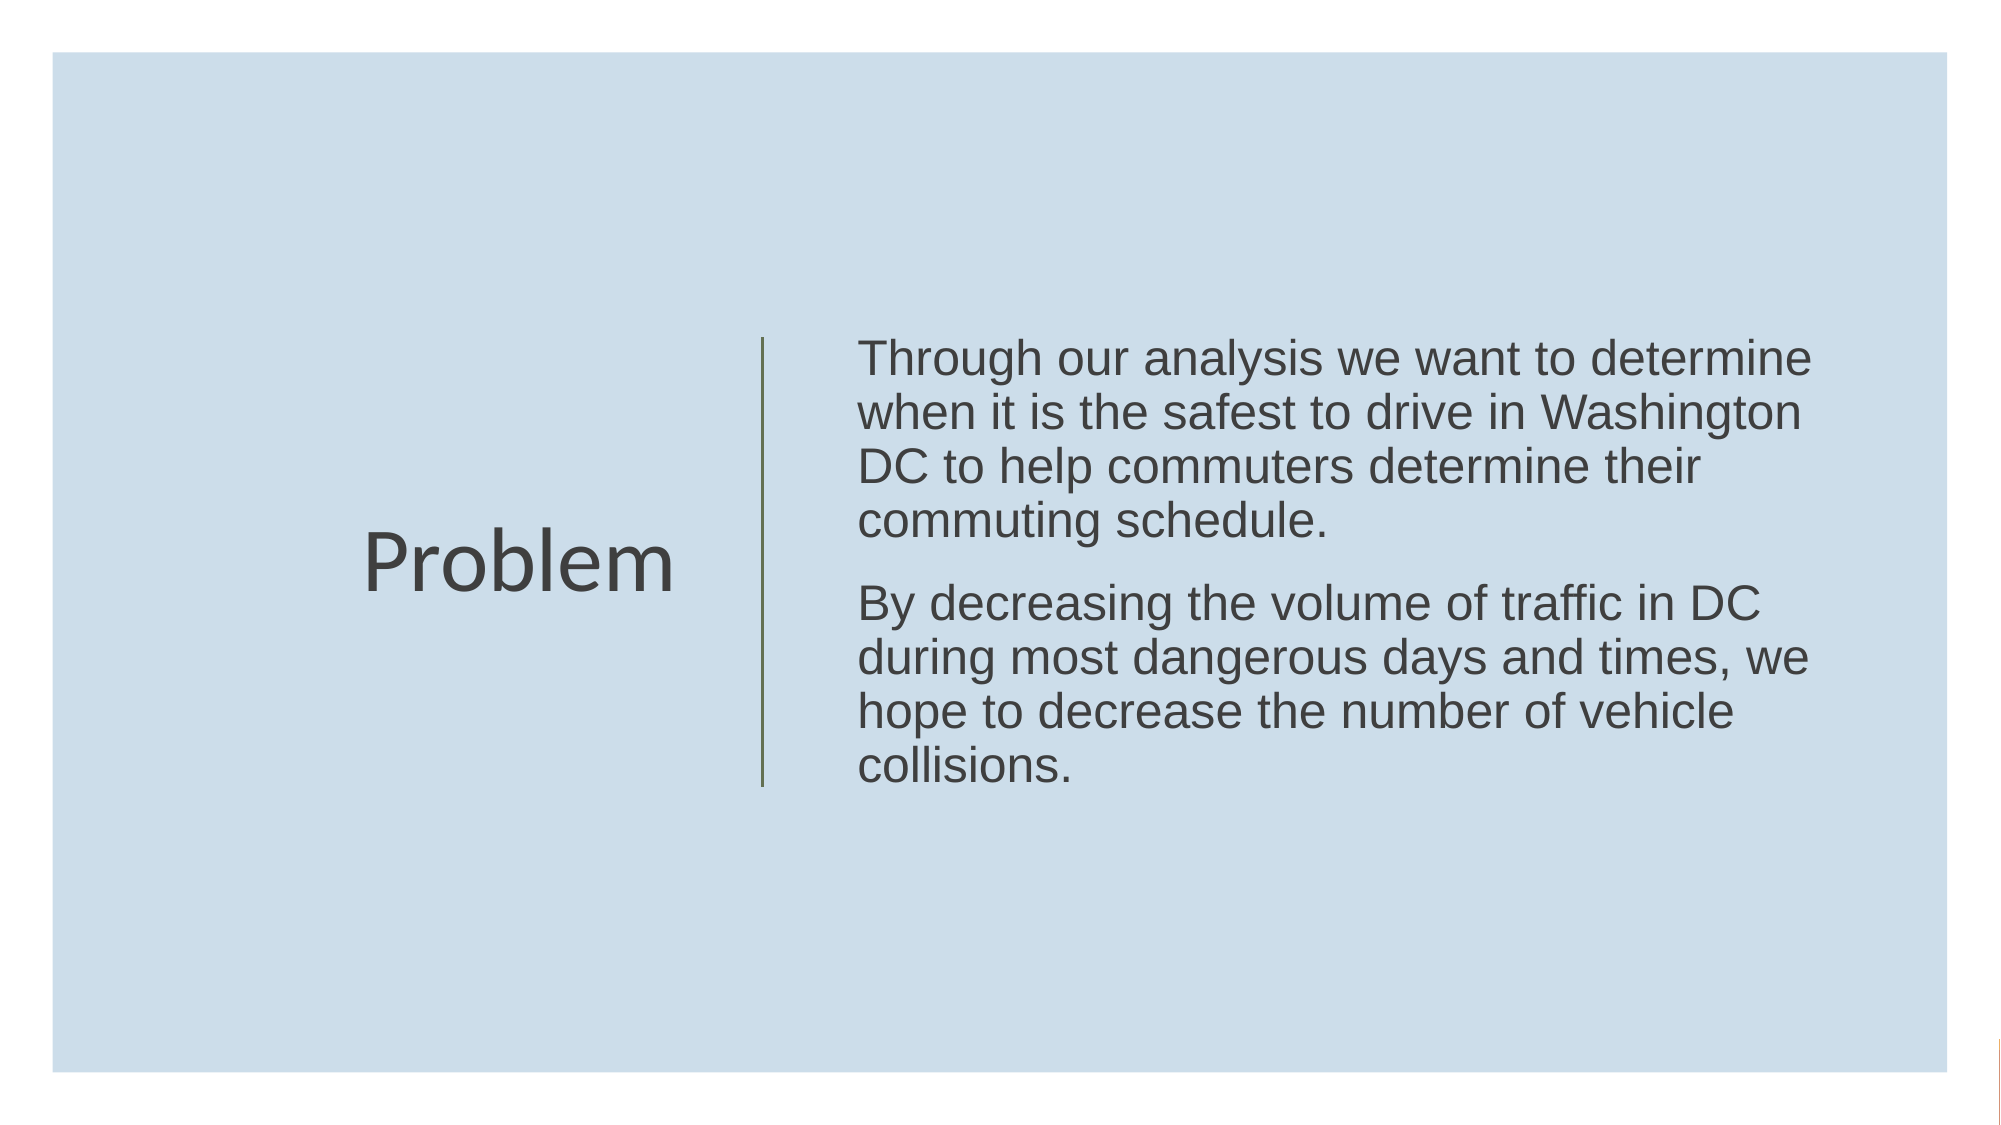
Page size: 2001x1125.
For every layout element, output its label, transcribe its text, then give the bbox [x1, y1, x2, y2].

title Problem [158, 158, 693, 969]
text_box [52, 52, 1948, 1073]
list Through our analysis we want to determine when it is the safest to drive in Washington DC to help commuters determine their commuting schedule. By decreasing the volume of traffic in DC during most dangerous days and times, we hope to decrease the number of vehicle collisions. [842, 158, 1849, 969]
text_box [0, 0, 2000, 1125]
